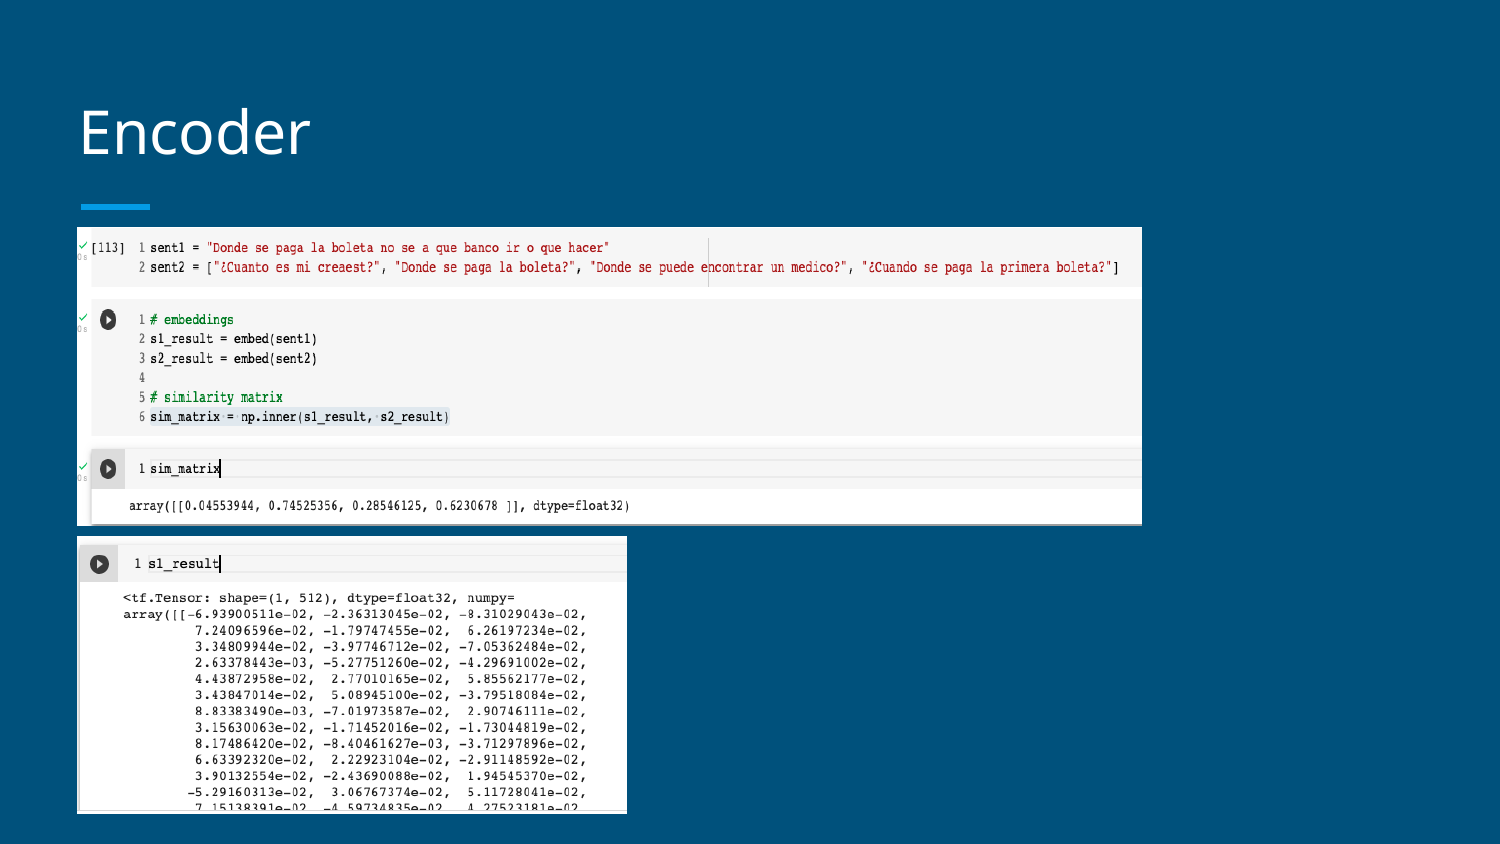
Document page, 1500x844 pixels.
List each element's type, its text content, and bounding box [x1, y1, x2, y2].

picture [78, 228, 1141, 525]
picture [78, 537, 626, 813]
title Encoder [63, 75, 1437, 188]
